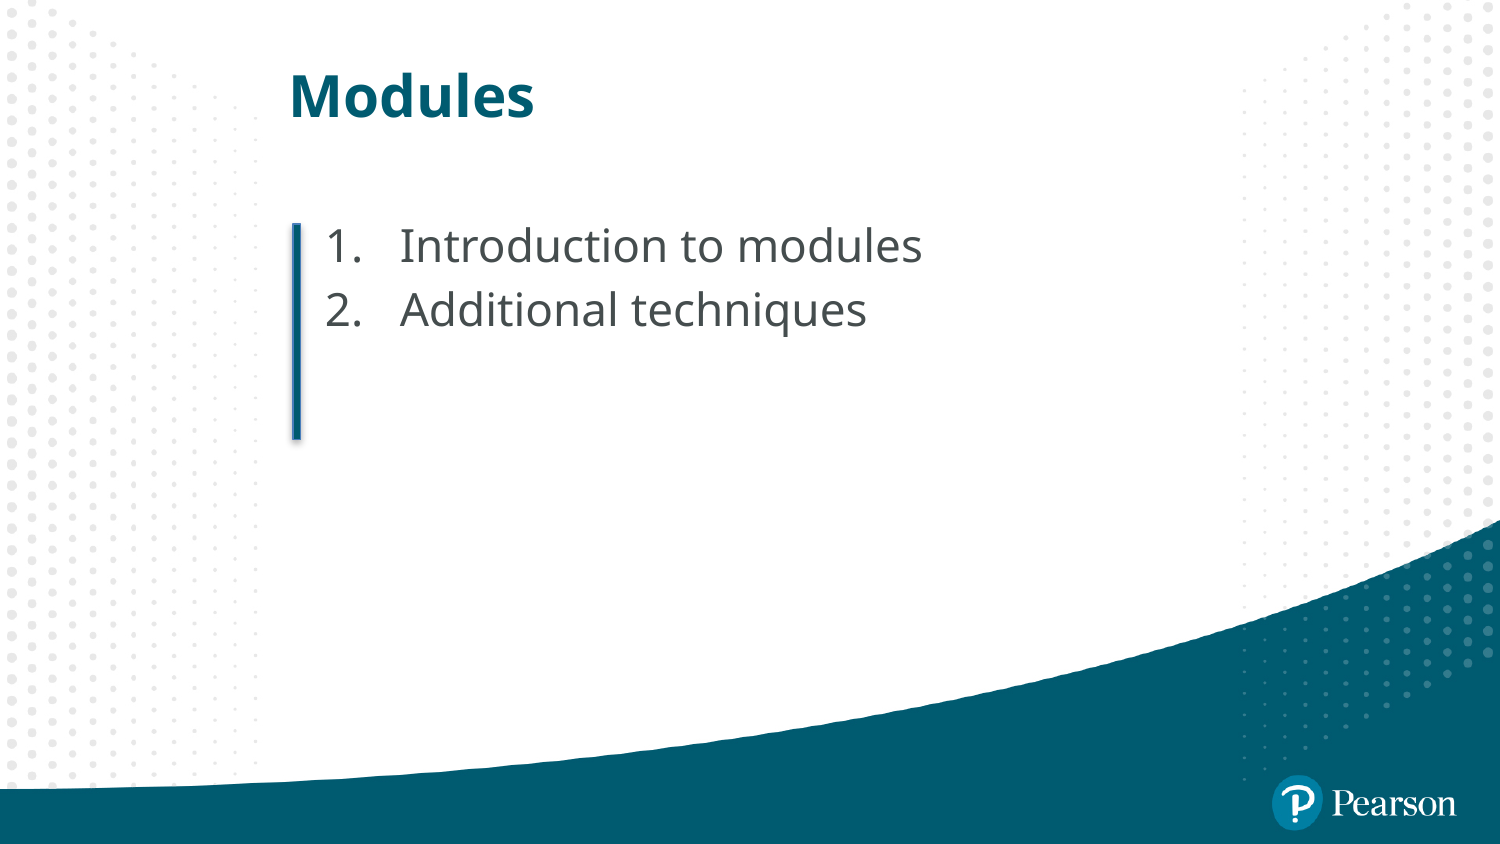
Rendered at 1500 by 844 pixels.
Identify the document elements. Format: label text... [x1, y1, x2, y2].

picture [1444, 606, 1451, 613]
picture [1464, 638, 1471, 646]
picture [1405, 799, 1416, 812]
picture [1347, 791, 1353, 804]
picture [1464, 595, 1471, 603]
picture [1444, 649, 1451, 656]
picture [1464, 660, 1471, 667]
picture [1440, 798, 1444, 815]
picture [1381, 798, 1385, 815]
picture [1484, 605, 1492, 613]
picture [1447, 798, 1454, 815]
picture [1464, 552, 1472, 559]
title Modules [273, 51, 1389, 155]
picture [1444, 670, 1451, 677]
picture [1484, 584, 1492, 592]
picture [1336, 791, 1340, 815]
picture [0, 0, 1500, 788]
picture [1465, 573, 1471, 581]
picture [1484, 562, 1492, 570]
picture [1354, 800, 1361, 815]
picture [1444, 628, 1451, 634]
subtitle Introduction to modules Additional techniques [300, 209, 1324, 467]
picture [1484, 541, 1492, 549]
picture [1484, 627, 1492, 635]
picture [1283, 786, 1314, 815]
picture [1484, 648, 1492, 657]
picture [1432, 799, 1436, 813]
picture [1419, 800, 1424, 814]
picture [1464, 616, 1471, 624]
picture [1444, 584, 1451, 591]
picture [1444, 563, 1451, 570]
